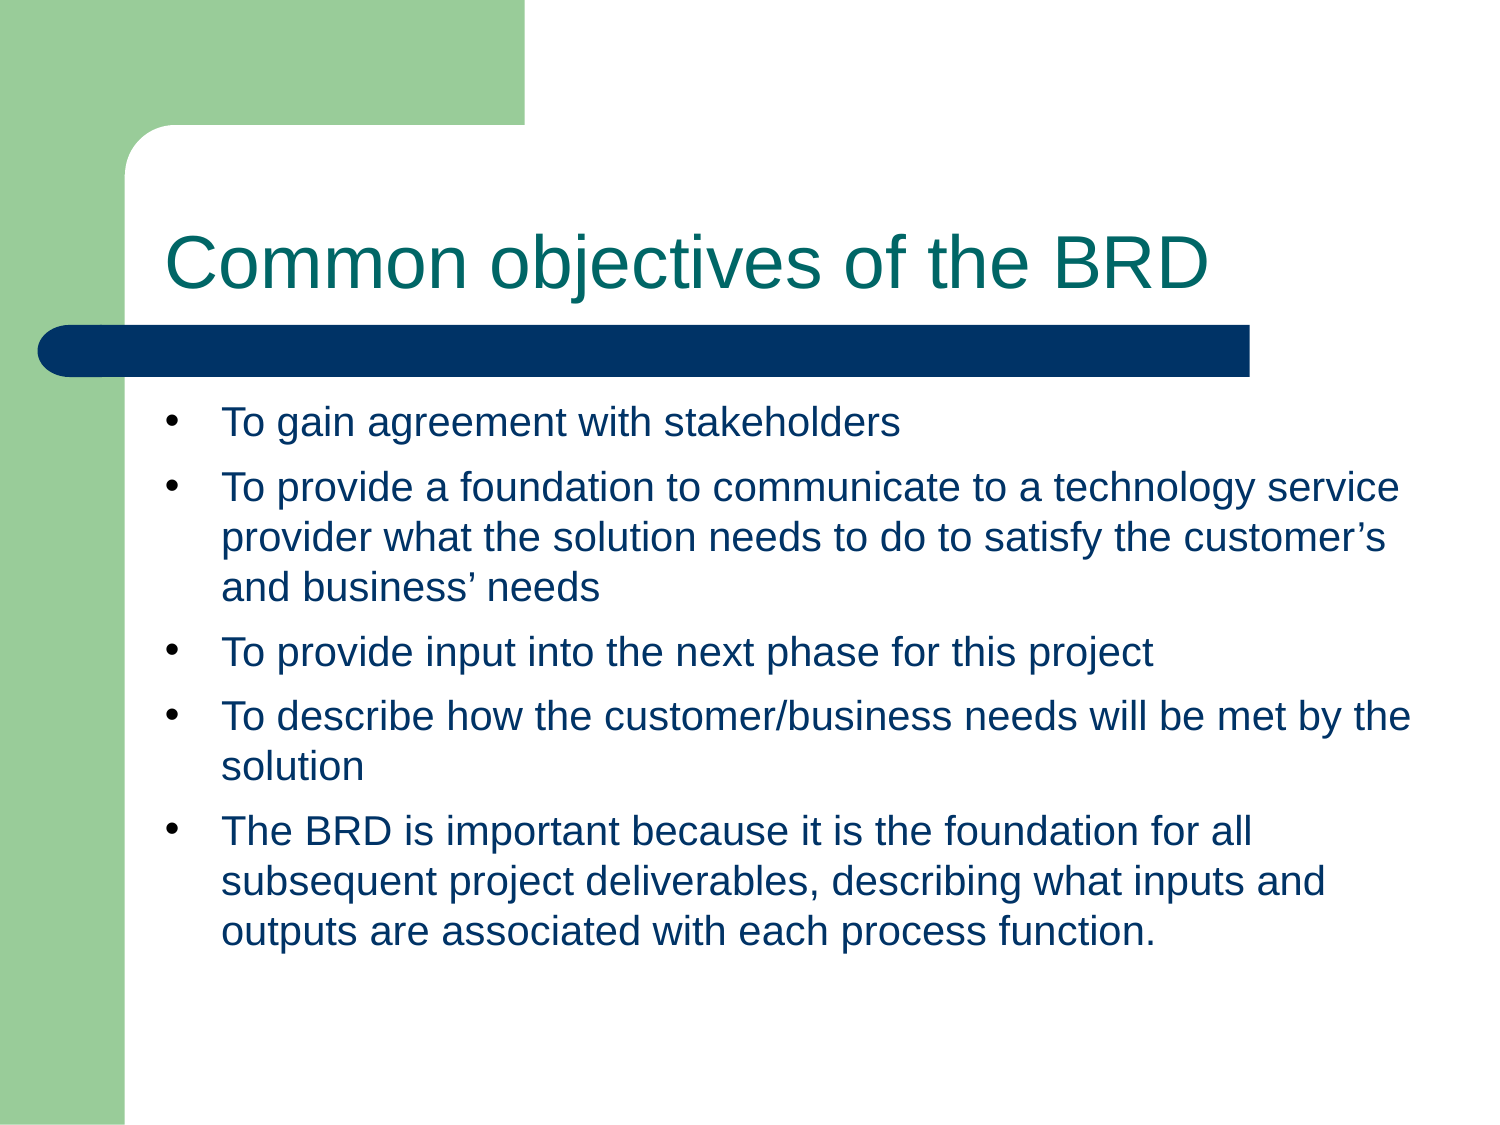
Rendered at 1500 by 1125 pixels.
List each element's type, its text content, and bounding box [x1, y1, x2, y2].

list To gain agreement with stakeholders To provide a foundation to communicate to a technology service provider what the solution needs to do to satisfy the customer’s and business’ needs To provide input into the next phase for this project To describe how the customer/business needs will be met by the solution The BRD is important because it is the foundation for all subsequent project deliverables, describing what inputs and outputs are associated with each process function. [150, 387, 1463, 1000]
title Common objectives of the BRD [150, 125, 1463, 313]
